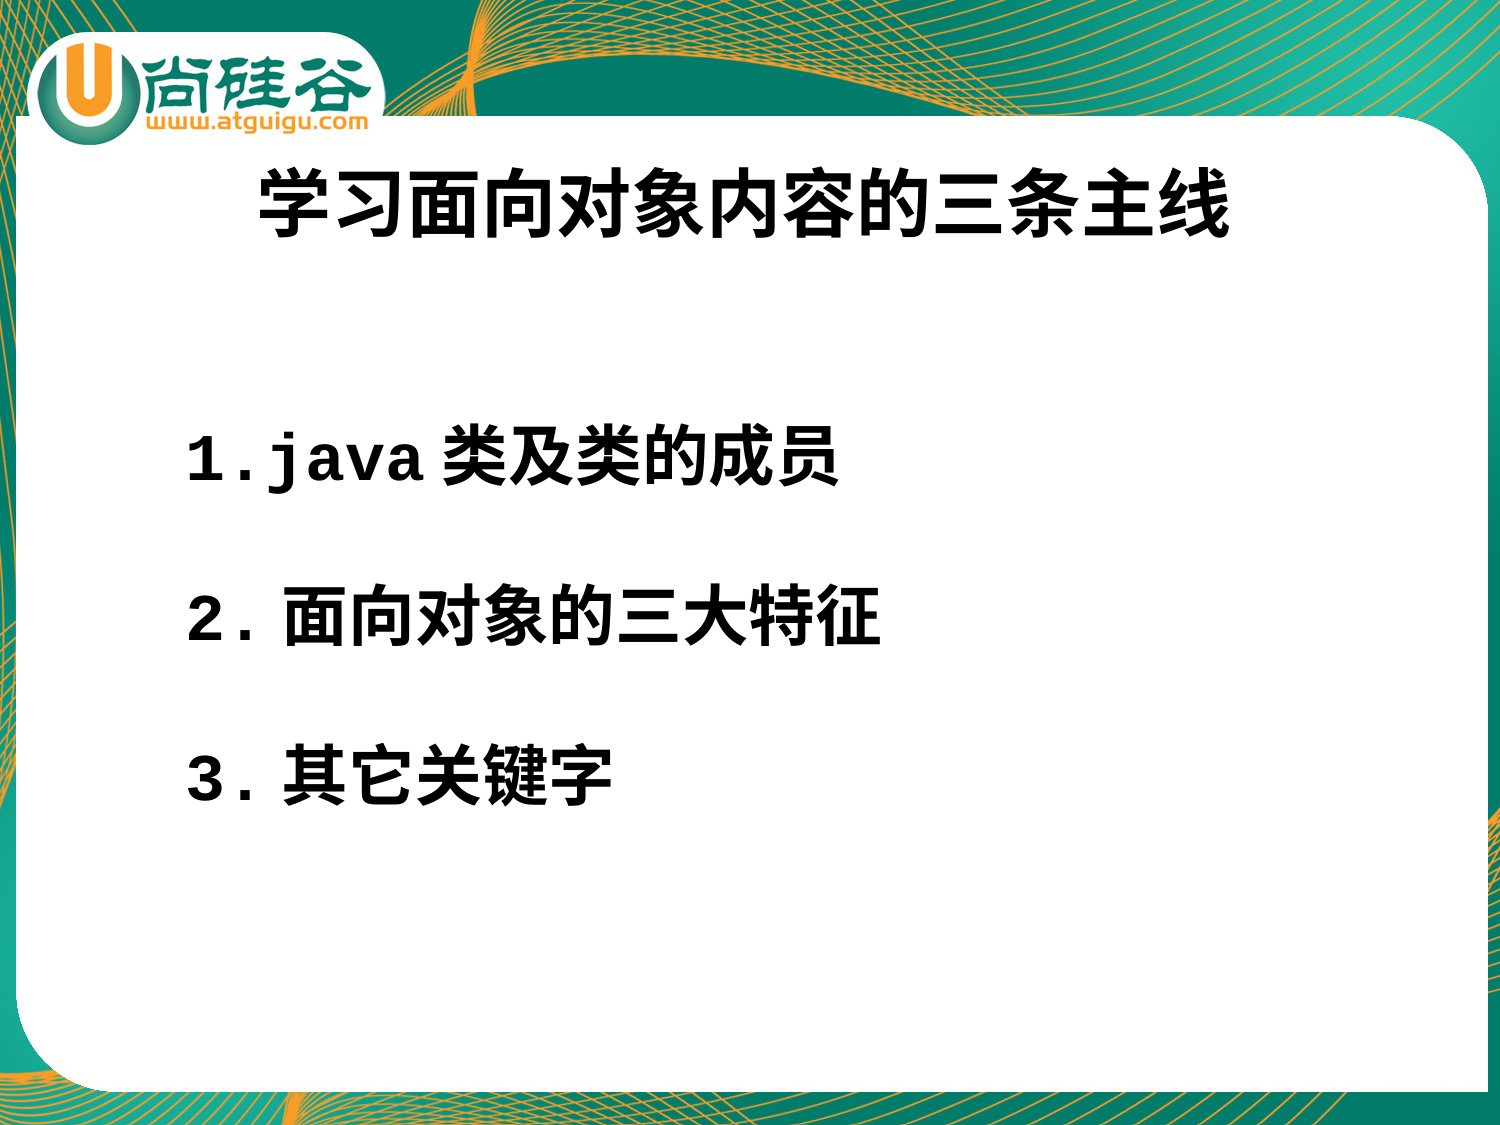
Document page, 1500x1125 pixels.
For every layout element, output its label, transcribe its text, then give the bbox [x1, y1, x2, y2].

picture [0, 0, 1500, 1125]
text_box 学习面向对象内容的三条主线 [242, 148, 1282, 254]
text_box 1.java类及类的成员 2.面向对象的三大特征 3.其它关键字 [171, 326, 1199, 821]
